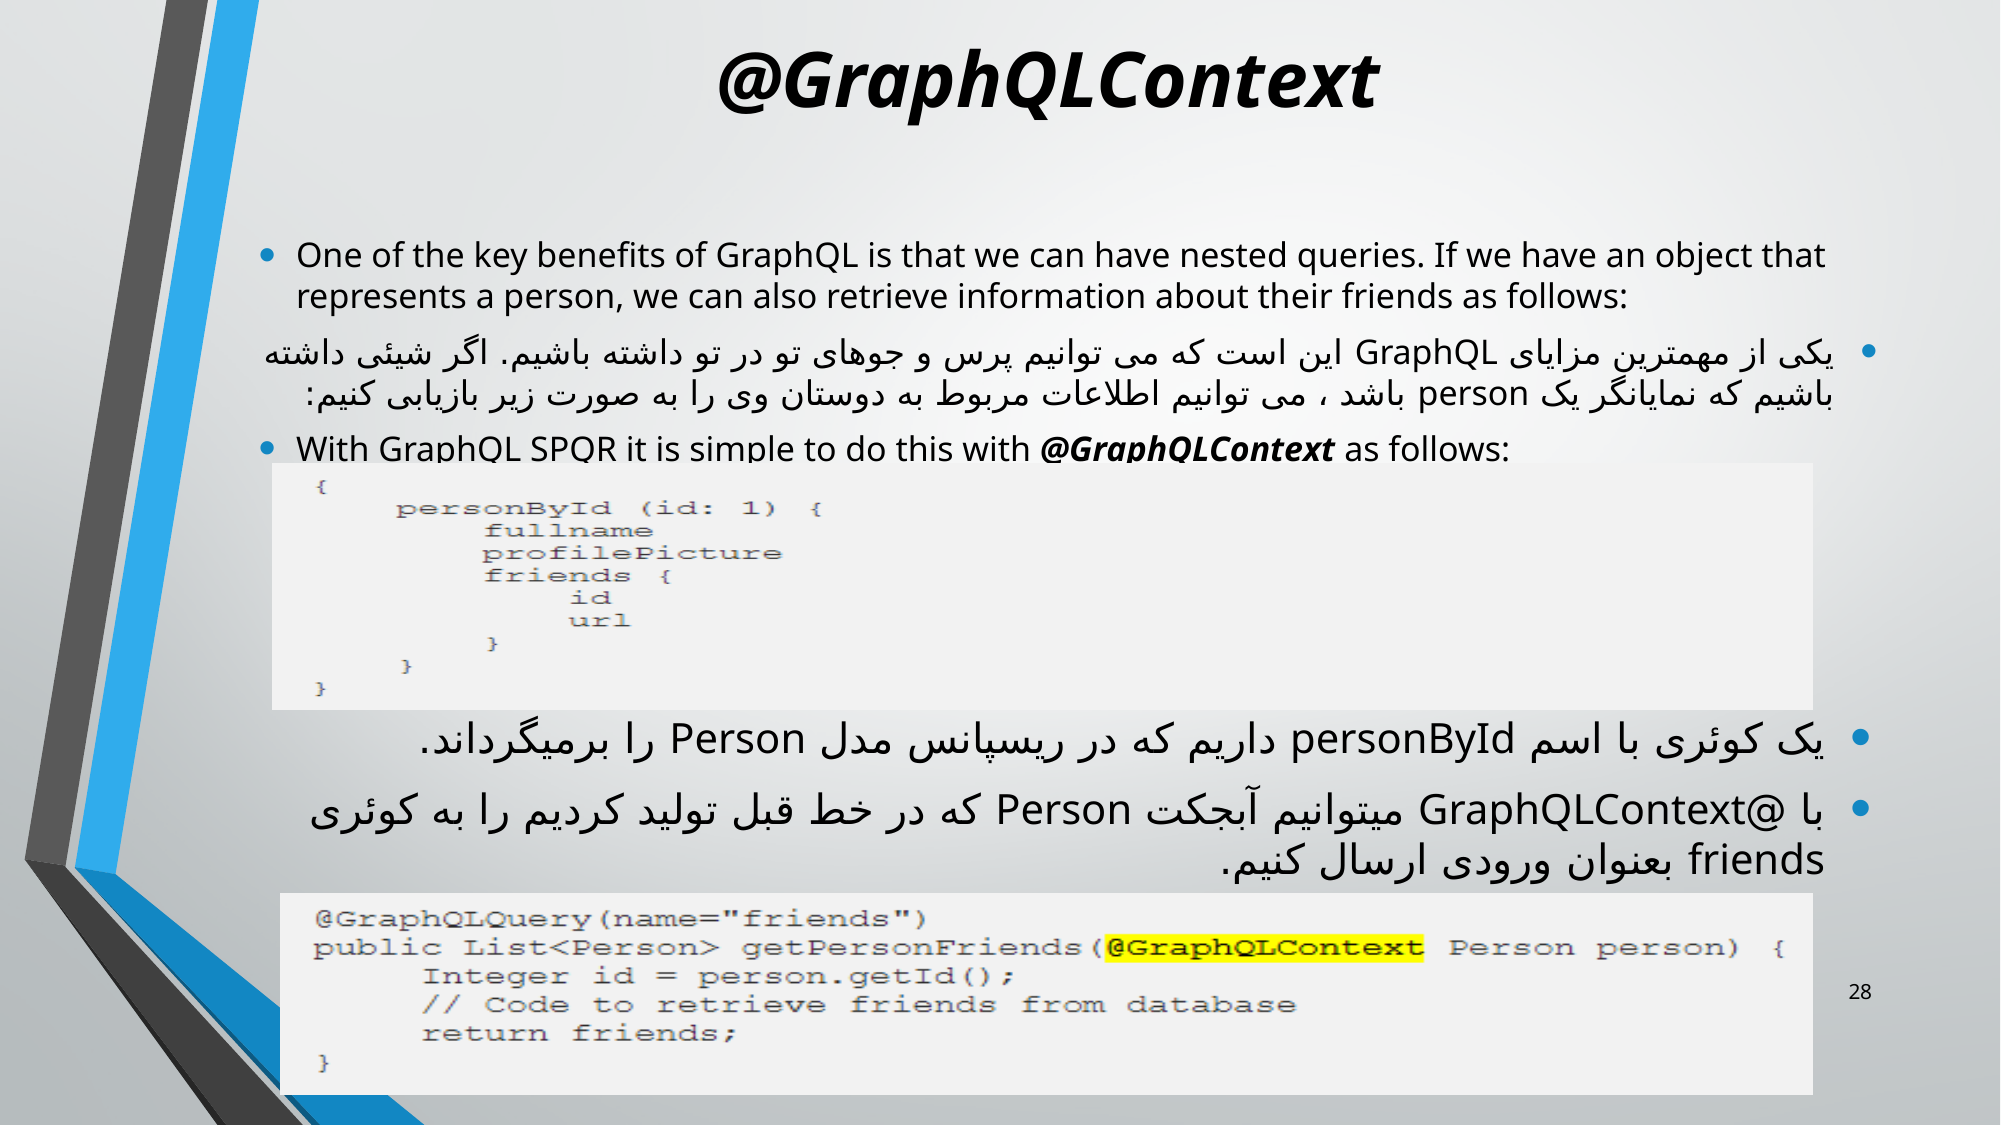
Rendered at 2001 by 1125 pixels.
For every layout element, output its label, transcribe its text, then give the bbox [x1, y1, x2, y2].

text_box یک کوئری با اسم personById داریم که در ریسپانس مدل Person را برمیگرداند. با @GraphQLContext میتوانیم آبجکت Person که در خط قبل تولید کردیم را به کوئری friends بعنوان ورودی ارسال کنیم. [243, 701, 1887, 894]
title @GraphQLContext [226, 23, 1870, 131]
list One of the key benefits of GraphQL is that we can have nested queries. If we have an object that represents a person, we can also retrieve information about their friends as follows: یکی از مهمترین مزایای GraphQL این است که می توانیم پرس و جوهای تو در تو داشته باشیم. اگر شیئی داشته باشیم که نمایانگر یک person باشد ، می توانیم اطلاعات مربوط به دوستان وی را به صورت زیر بازیابی کنیم: With GraphQL SPQR it is simple to do this with @GraphQLContext as follows: [243, 226, 1887, 516]
picture [271, 462, 1814, 710]
slide_number 28 [1813, 962, 1887, 1023]
picture [280, 893, 1813, 1096]
